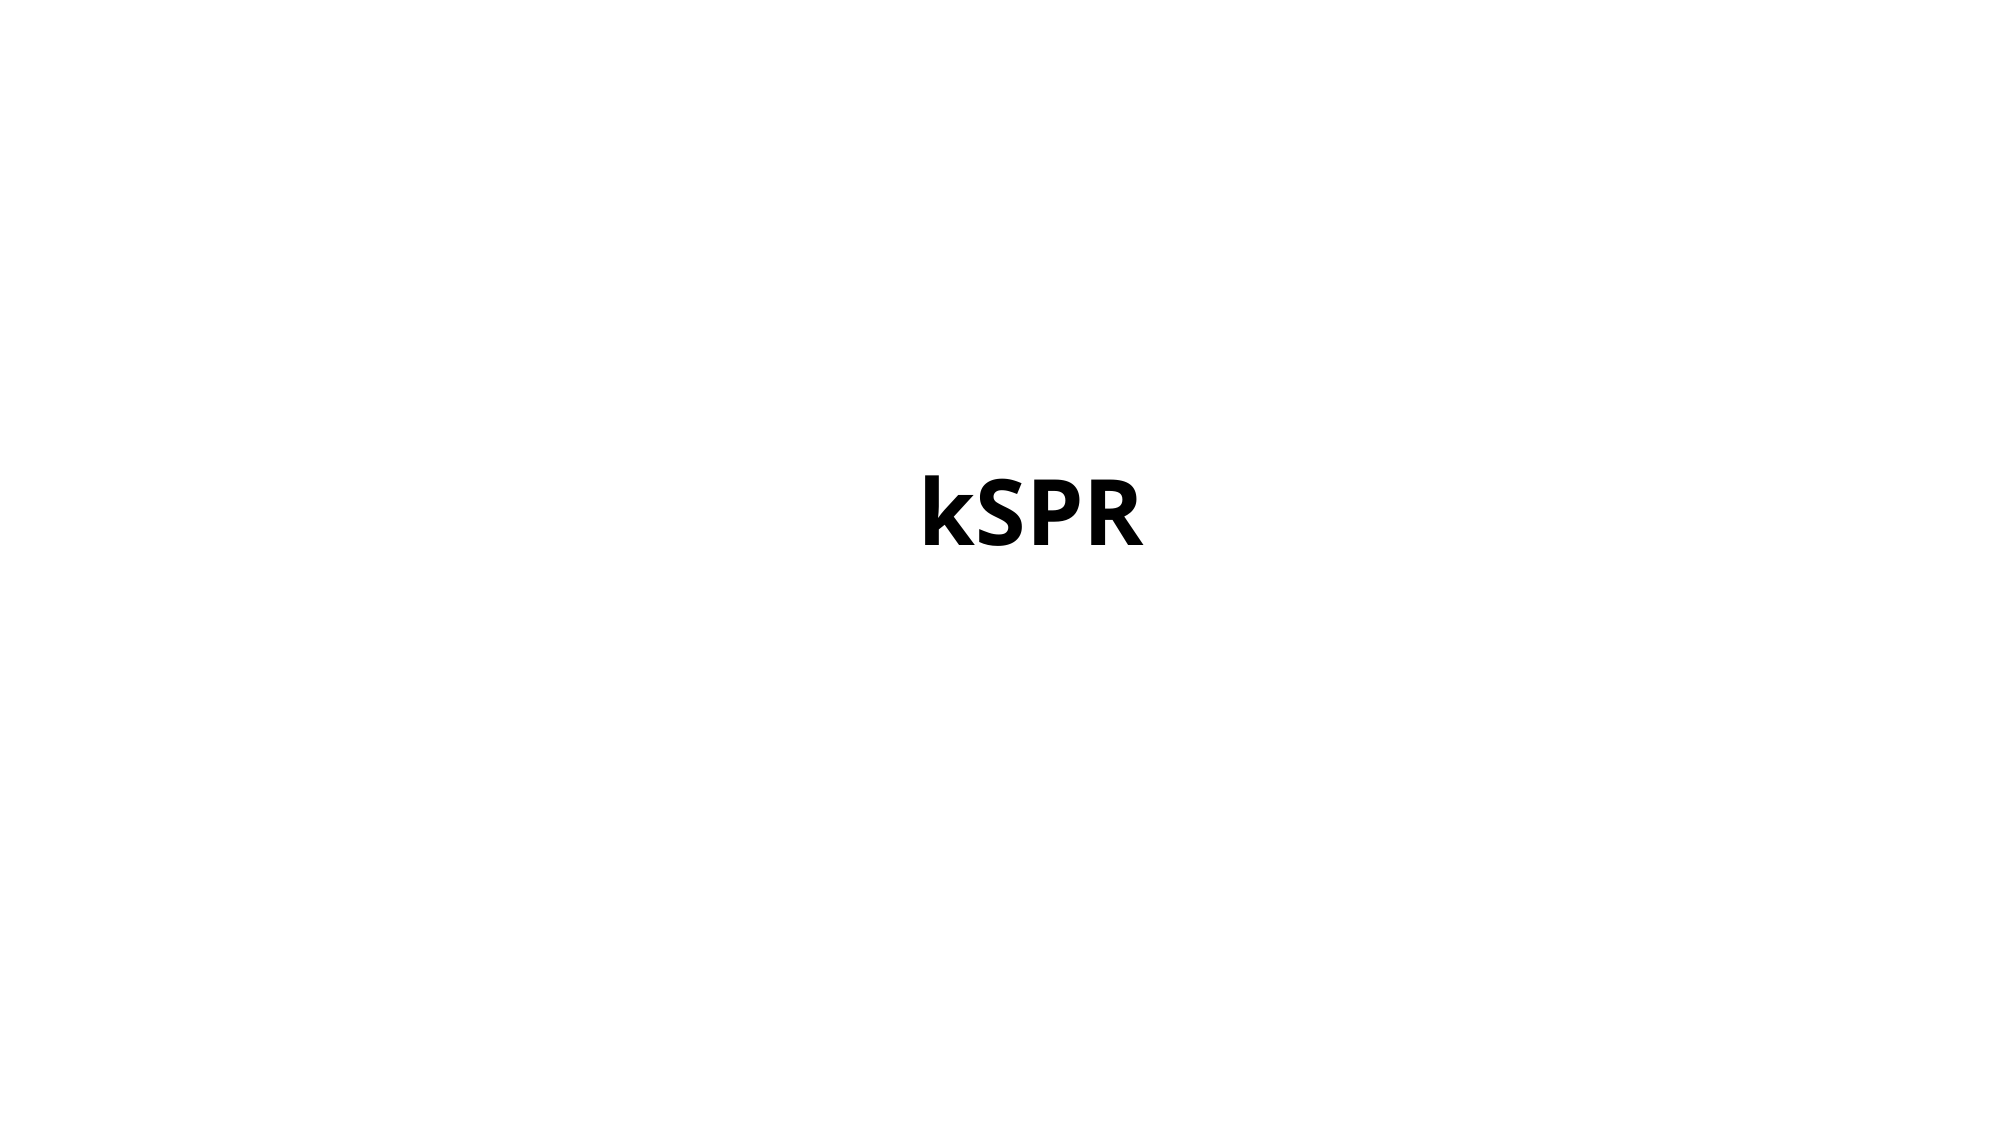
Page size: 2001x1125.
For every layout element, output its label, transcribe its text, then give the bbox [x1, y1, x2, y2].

title kSPR [169, 407, 1895, 625]
